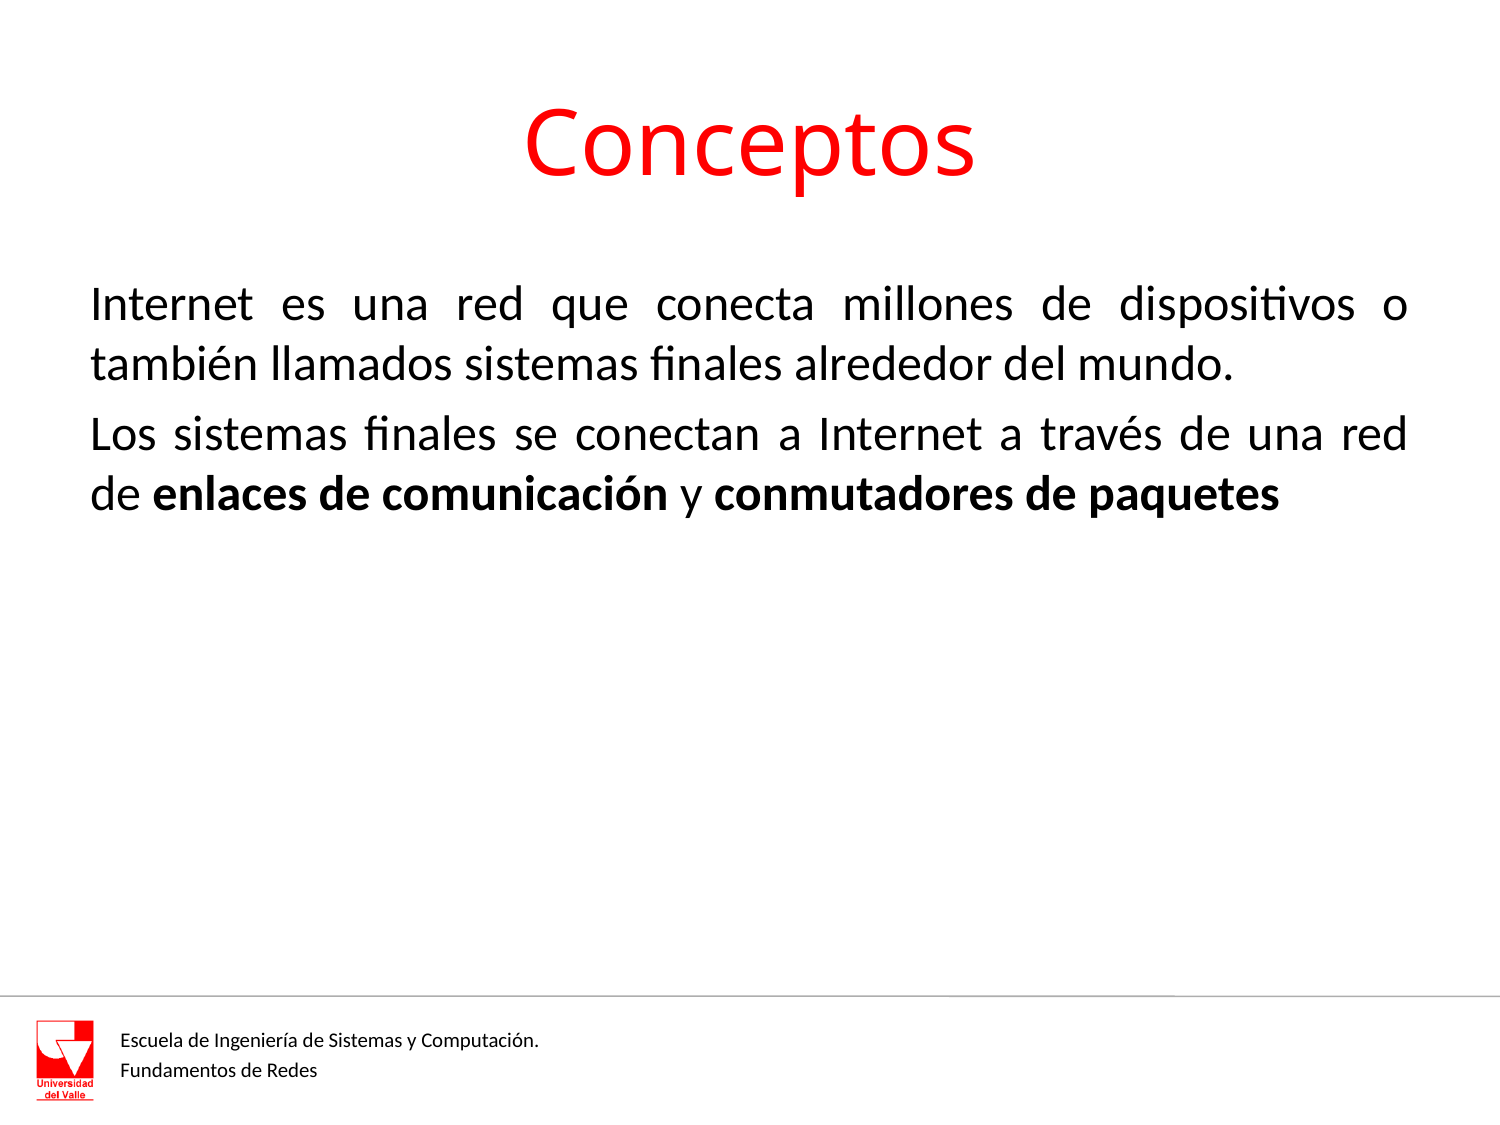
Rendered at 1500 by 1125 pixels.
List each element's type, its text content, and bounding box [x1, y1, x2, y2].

list Internet es una red que conecta millones de dispositivos o también llamados sistemas finales alrededor del mundo. Los sistemas finales se conectan a Internet a través de una red de enlaces de comunicación y conmutadores de paquetes [75, 262, 1425, 994]
picture [35, 1019, 94, 1101]
title Conceptos [75, 45, 1425, 233]
